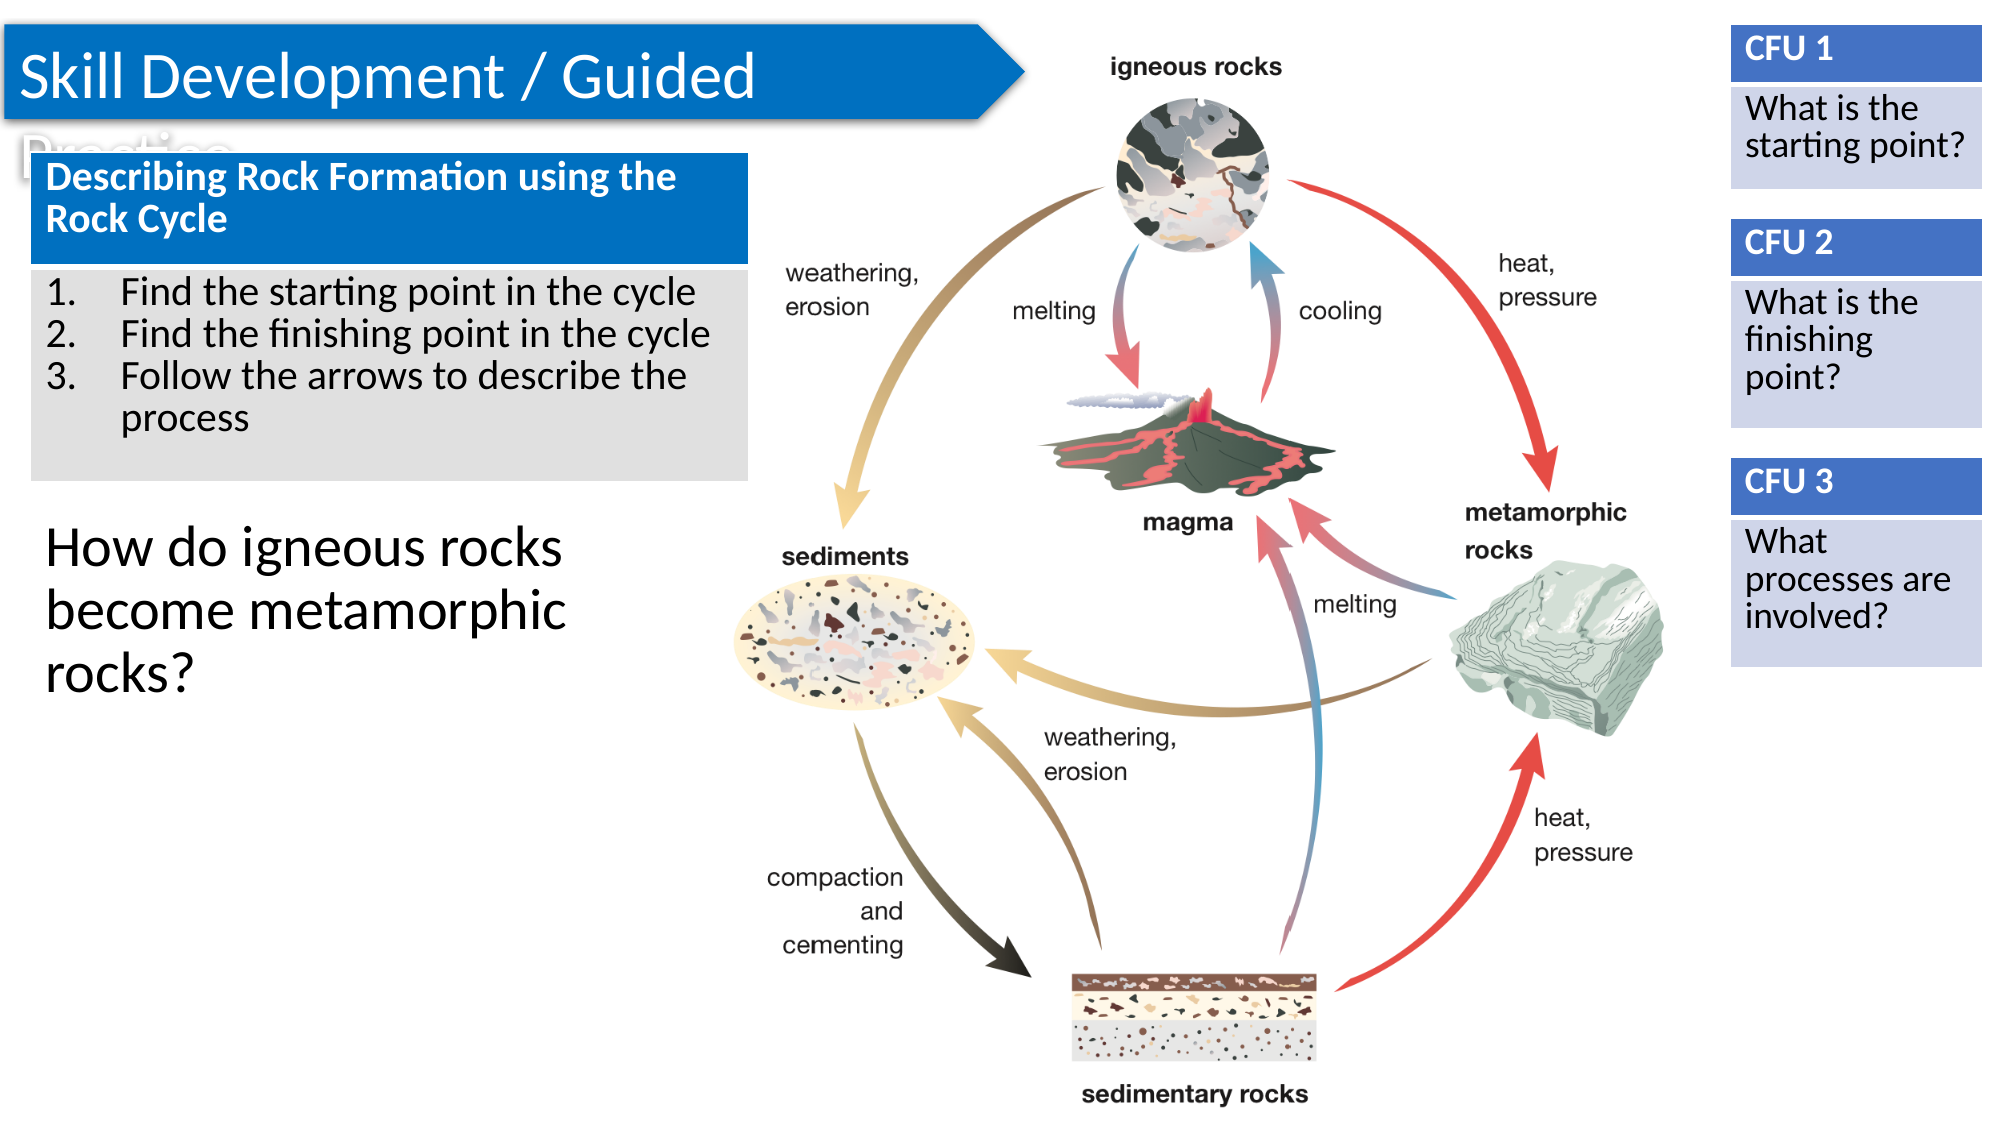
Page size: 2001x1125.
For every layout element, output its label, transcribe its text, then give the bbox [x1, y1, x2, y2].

text_box Skill Development / Guided Practice [4, 24, 986, 119]
table_cell What processes are involved? [1791, 520, 1982, 667]
table_header CFU 1 [1731, 25, 1982, 82]
text_box How do igneous rocks become metamorphic rocks? [30, 508, 668, 719]
table_cell Find the starting point in the cycle Find the finishing point in the cycle Follow the arrows to describe the process [31, 270, 700, 481]
table_cell What is the starting point? [1791, 87, 1982, 189]
picture [700, 32, 1791, 1125]
table_cell What is the finishing point? [1791, 281, 1982, 428]
table_header CFU 3 [1791, 458, 1982, 515]
table_header Describing Rock Formation using the Rock Cycle [31, 153, 700, 264]
table_header CFU 2 [1791, 219, 1982, 276]
